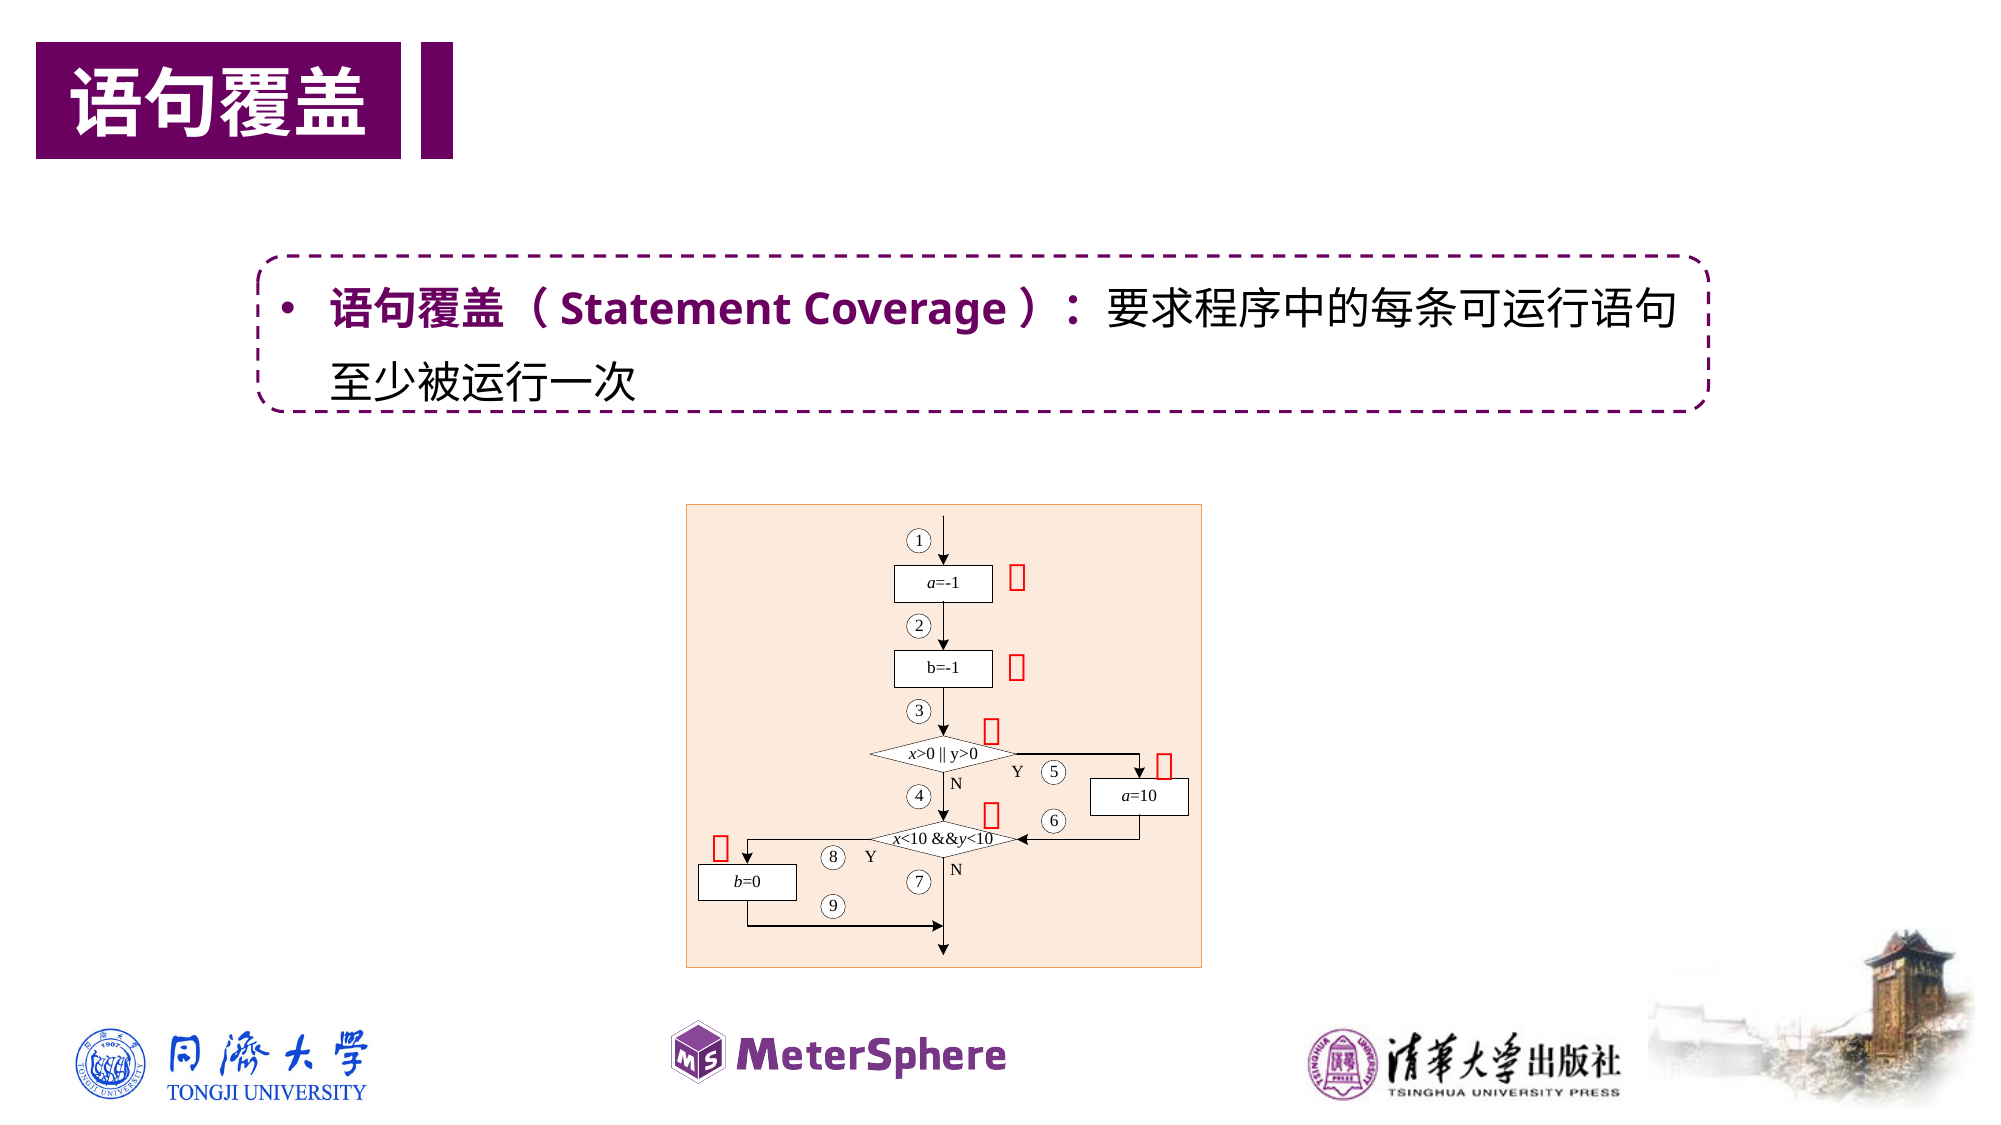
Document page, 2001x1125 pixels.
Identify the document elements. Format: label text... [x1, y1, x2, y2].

picture [73, 1026, 373, 1103]
picture [1648, 927, 1975, 1108]
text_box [670, 501, 1215, 969]
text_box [37, 42, 453, 159]
picture [1304, 1024, 1643, 1105]
picture [671, 1020, 1006, 1084]
text_box 语句覆盖（Statement Coverage）：要求程序中的每条可运行语句至少被运行一次 [256, 255, 1710, 413]
